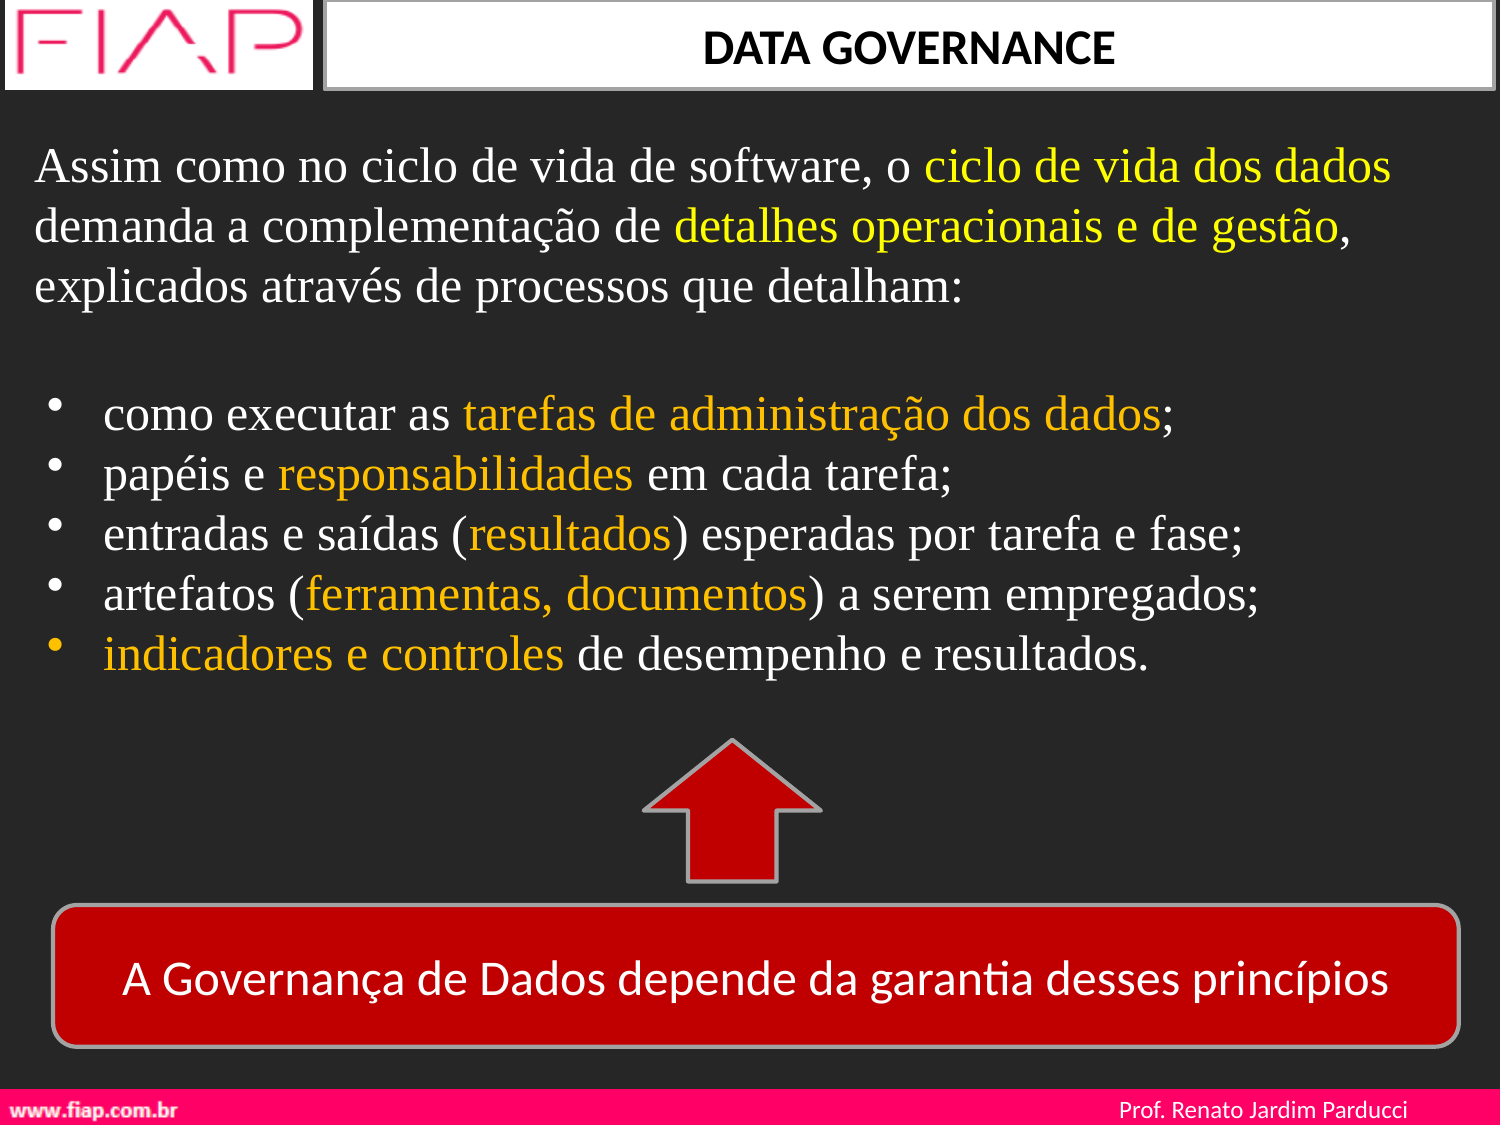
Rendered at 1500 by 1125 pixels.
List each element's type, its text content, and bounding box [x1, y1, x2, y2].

text_box A Governança de Dados depende da garantia desses princípios [50, 902, 1461, 1049]
text_box Assim como no ciclo de vida de software, o ciclo de vida dos dados demanda a complementação de detalhes operacionais e de gestão, explicados através de processos que detalham: [20, 125, 1459, 321]
text_box [641, 738, 823, 884]
text_box como executar as tarefas de administração dos dados; papéis e responsabilidades em cada tarefa; entradas e saídas (resultados) esperadas por tarefa e fase; artefatos (ferramentas, documentos) a serem empregados; indicadores e controles de desempenho e resultados. [32, 373, 1438, 689]
